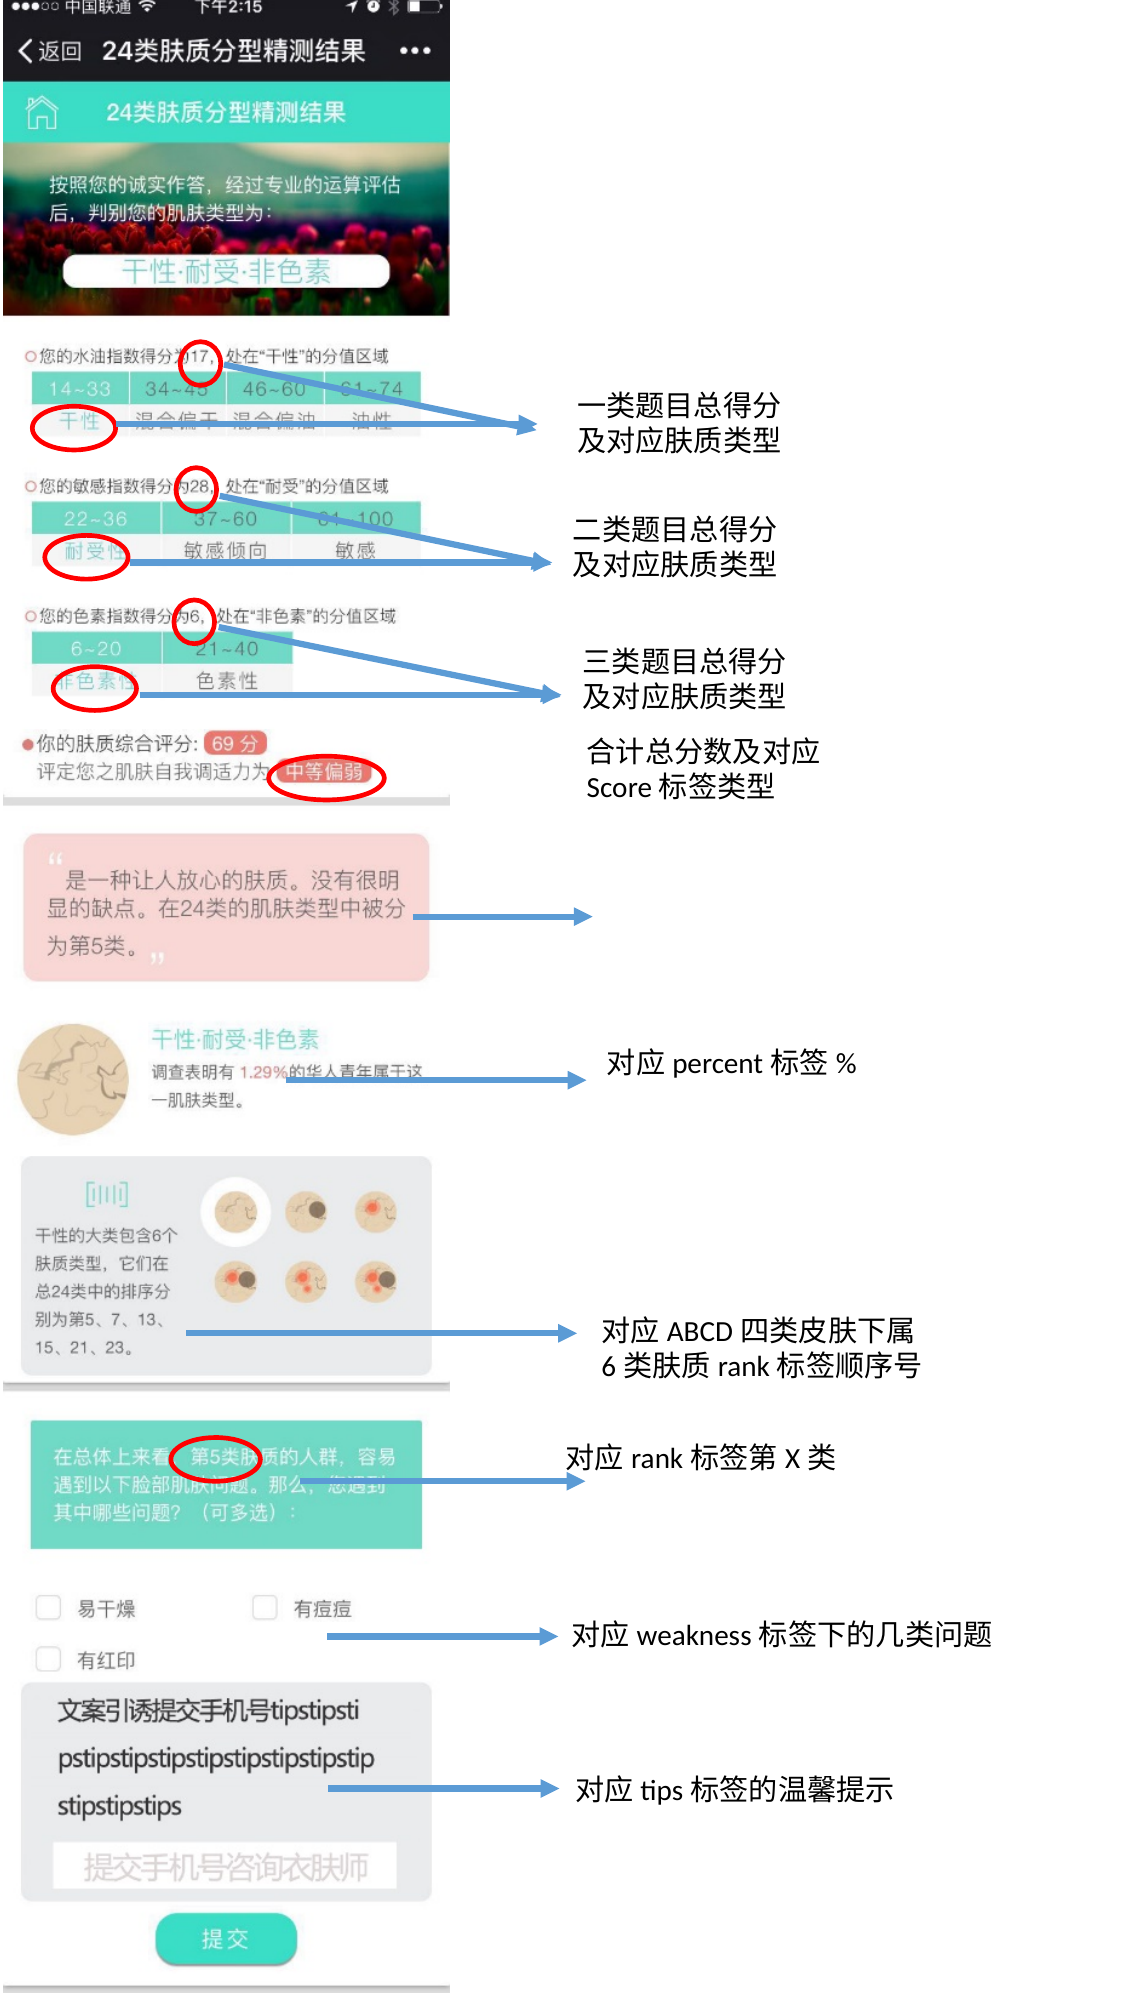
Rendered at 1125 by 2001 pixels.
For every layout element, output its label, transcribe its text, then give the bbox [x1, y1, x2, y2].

text_box 对应tips标签的温馨提示 [560, 1763, 910, 1814]
text_box 对应rank标签第X类 [550, 1432, 852, 1482]
text_box 对应percent标签% [592, 1037, 872, 1088]
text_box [223, 364, 537, 431]
text_box 合计总分数及对应 Score标签类型 [571, 725, 836, 811]
text_box 三类题目总得分 及对应肤质类型 [567, 636, 803, 722]
text_box 对应weakness标签下的几类问题 [556, 1609, 1008, 1659]
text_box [219, 495, 552, 565]
picture [3, 0, 450, 1993]
text_box 一类题目总得分 及对应肤质类型 [562, 380, 797, 466]
text_box 二类题目总得分 及对应肤质类型 [558, 504, 793, 589]
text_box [218, 627, 561, 697]
text_box 对应ABCD四类皮肤下属 6类肤质rank标签顺序号 [586, 1305, 938, 1390]
